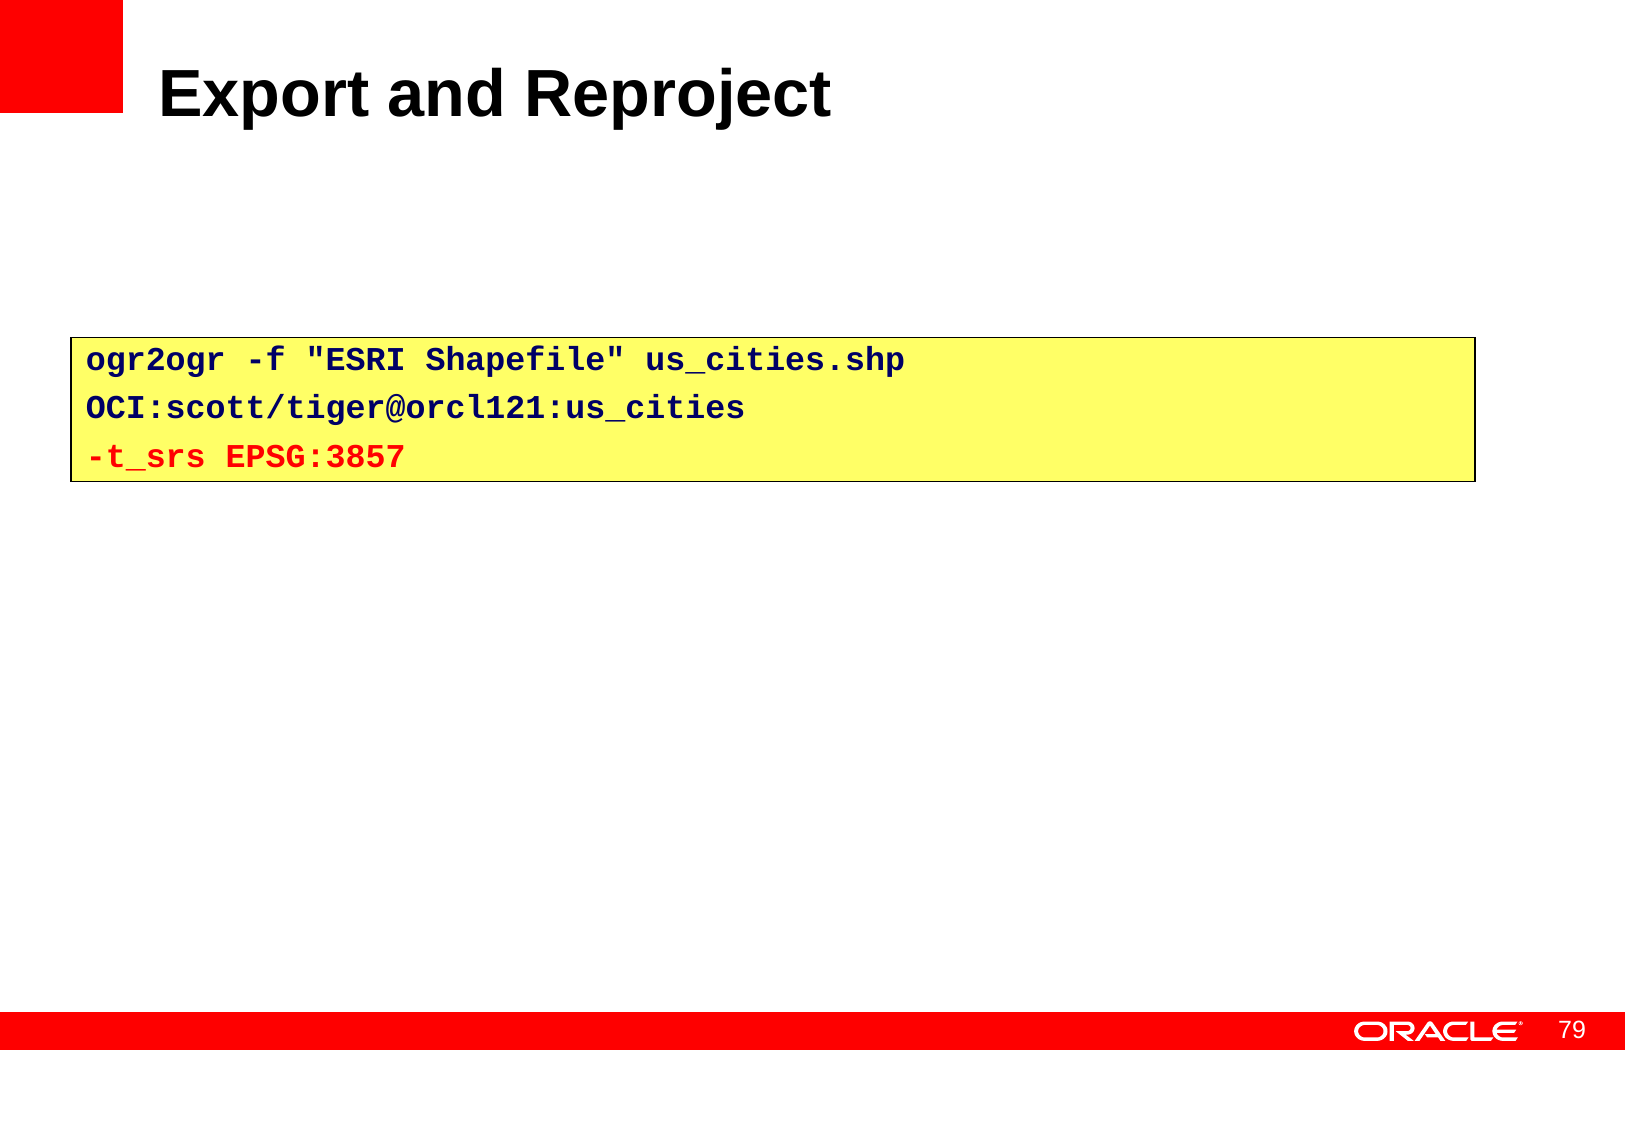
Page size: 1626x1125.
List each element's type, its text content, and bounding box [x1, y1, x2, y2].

text_box ogr2ogr -f "ESRI Shapefile" us_cities.shp OCI:scott/tiger@orcl121:us_cities -t_srs EPSG:3857 [70, 337, 1475, 482]
picture [0, 1012, 1625, 1050]
picture [0, 0, 123, 113]
title Export and Reproject [157, 49, 1506, 205]
